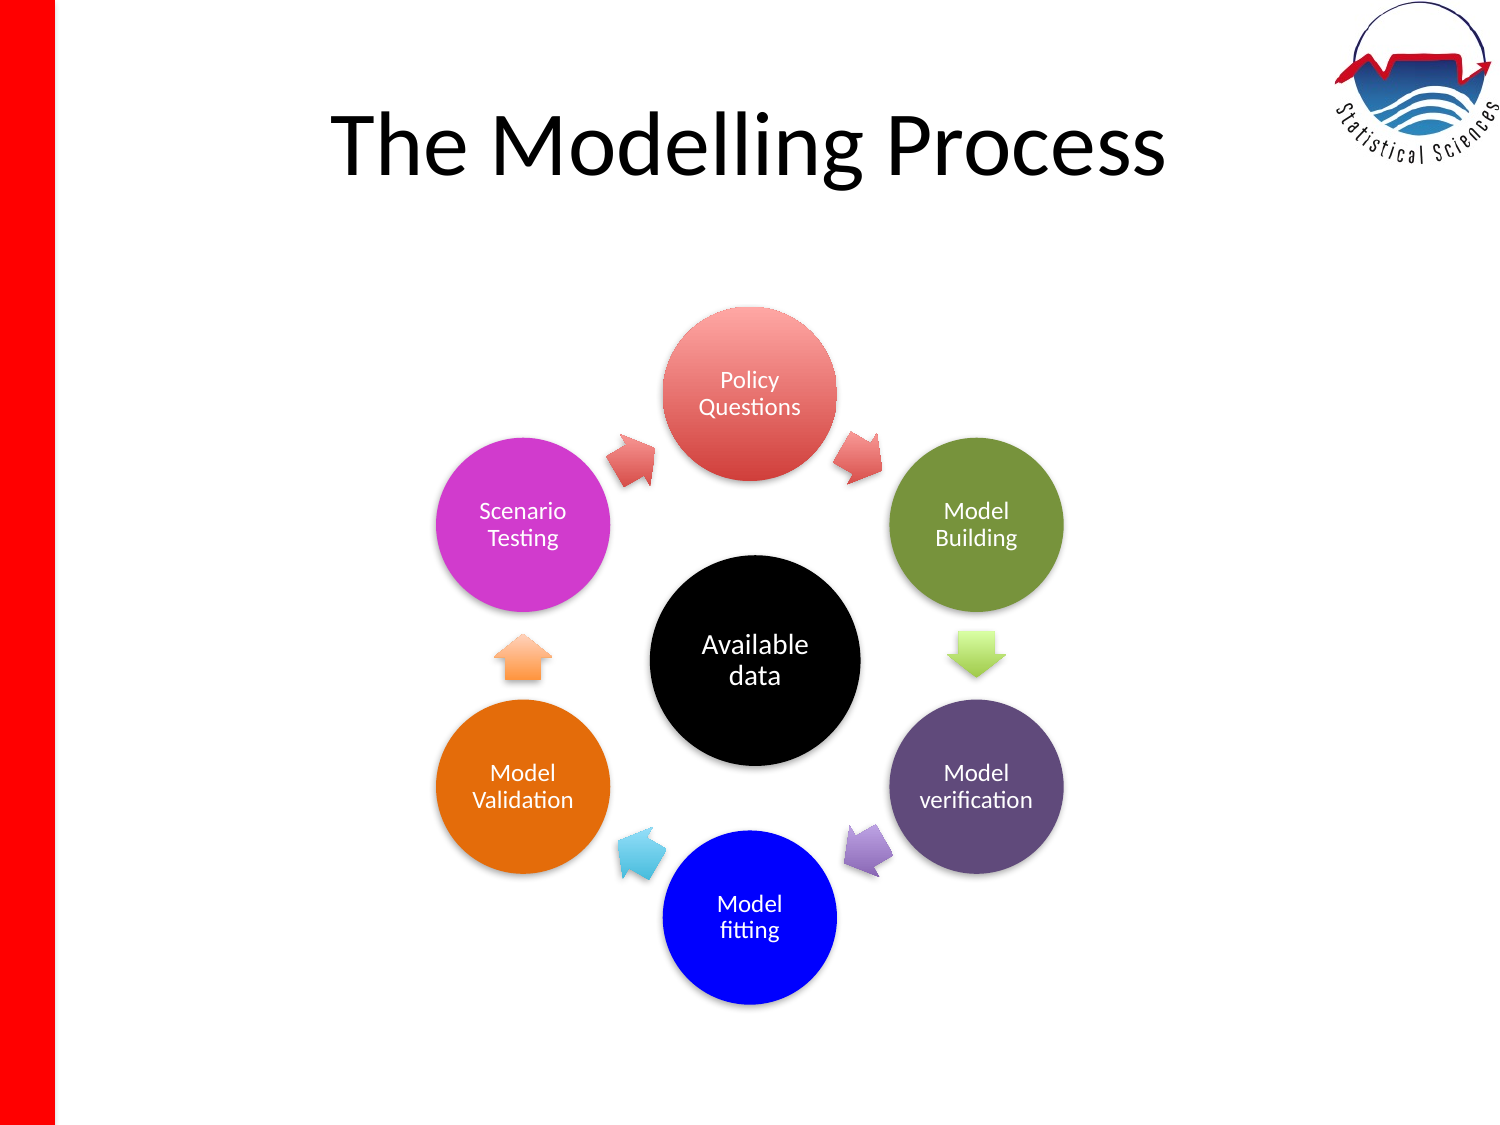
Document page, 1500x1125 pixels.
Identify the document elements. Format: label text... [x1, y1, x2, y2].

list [112, 306, 1388, 1006]
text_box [649, 554, 861, 767]
picture [1334, 0, 1500, 172]
title The Modelling Process [75, 45, 1425, 233]
